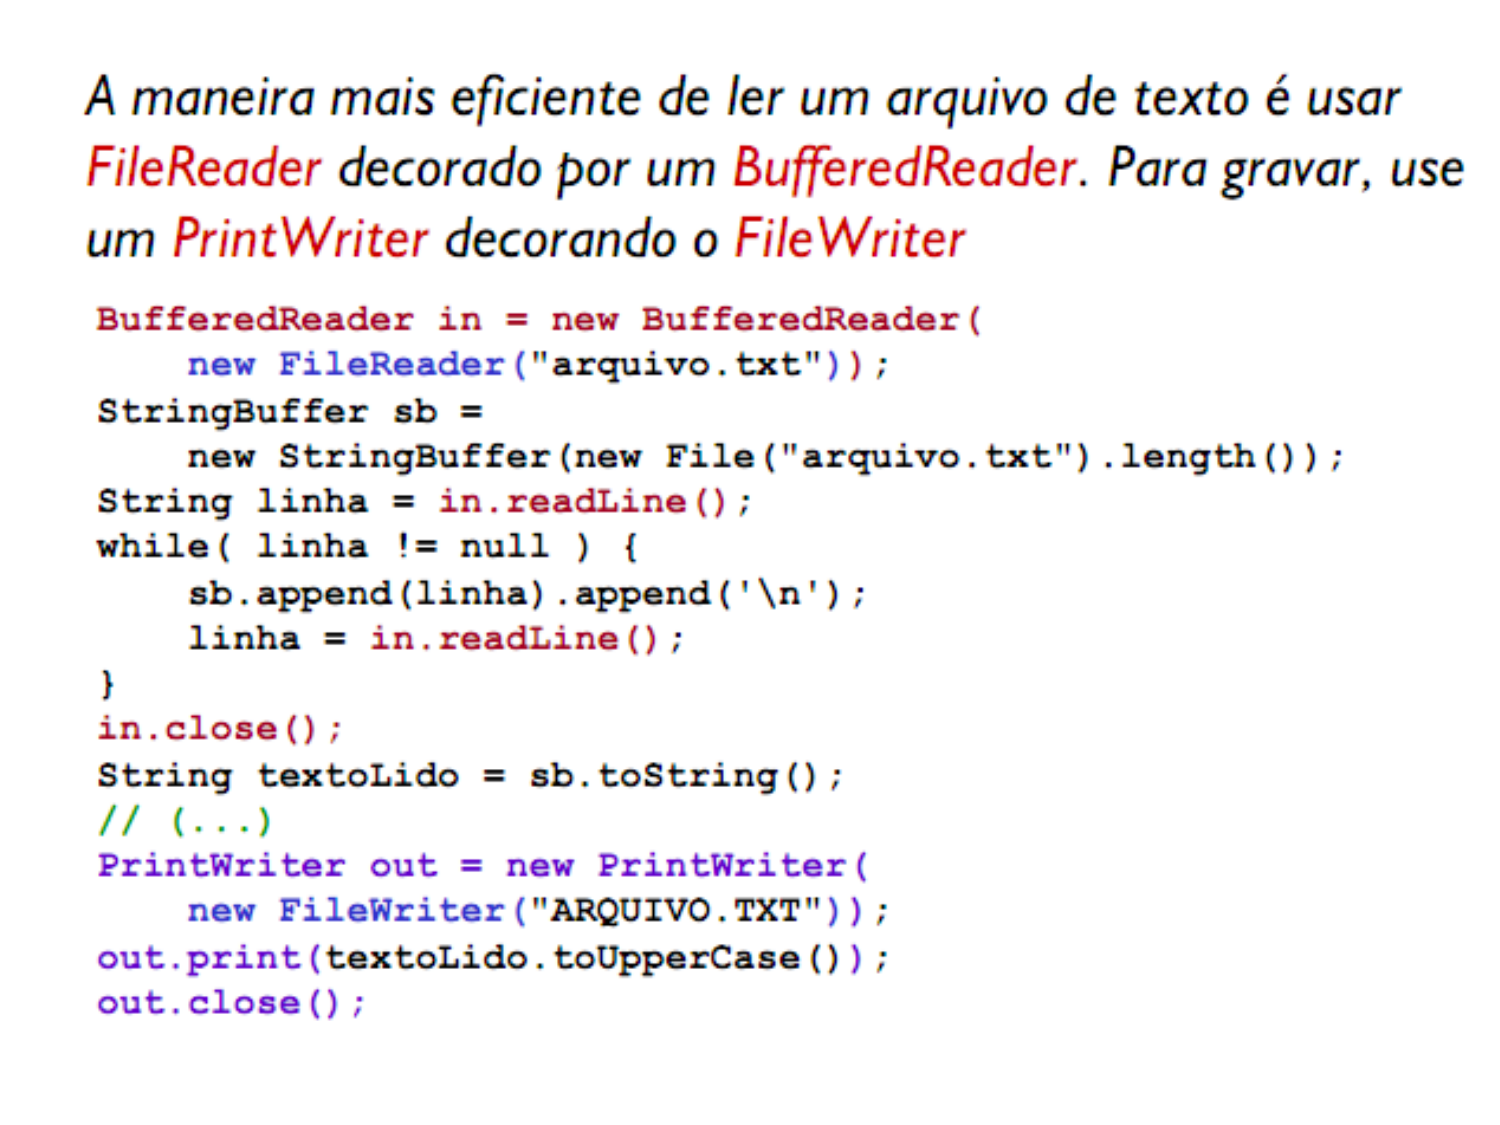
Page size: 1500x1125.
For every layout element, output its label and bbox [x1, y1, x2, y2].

picture [64, 54, 1488, 1047]
